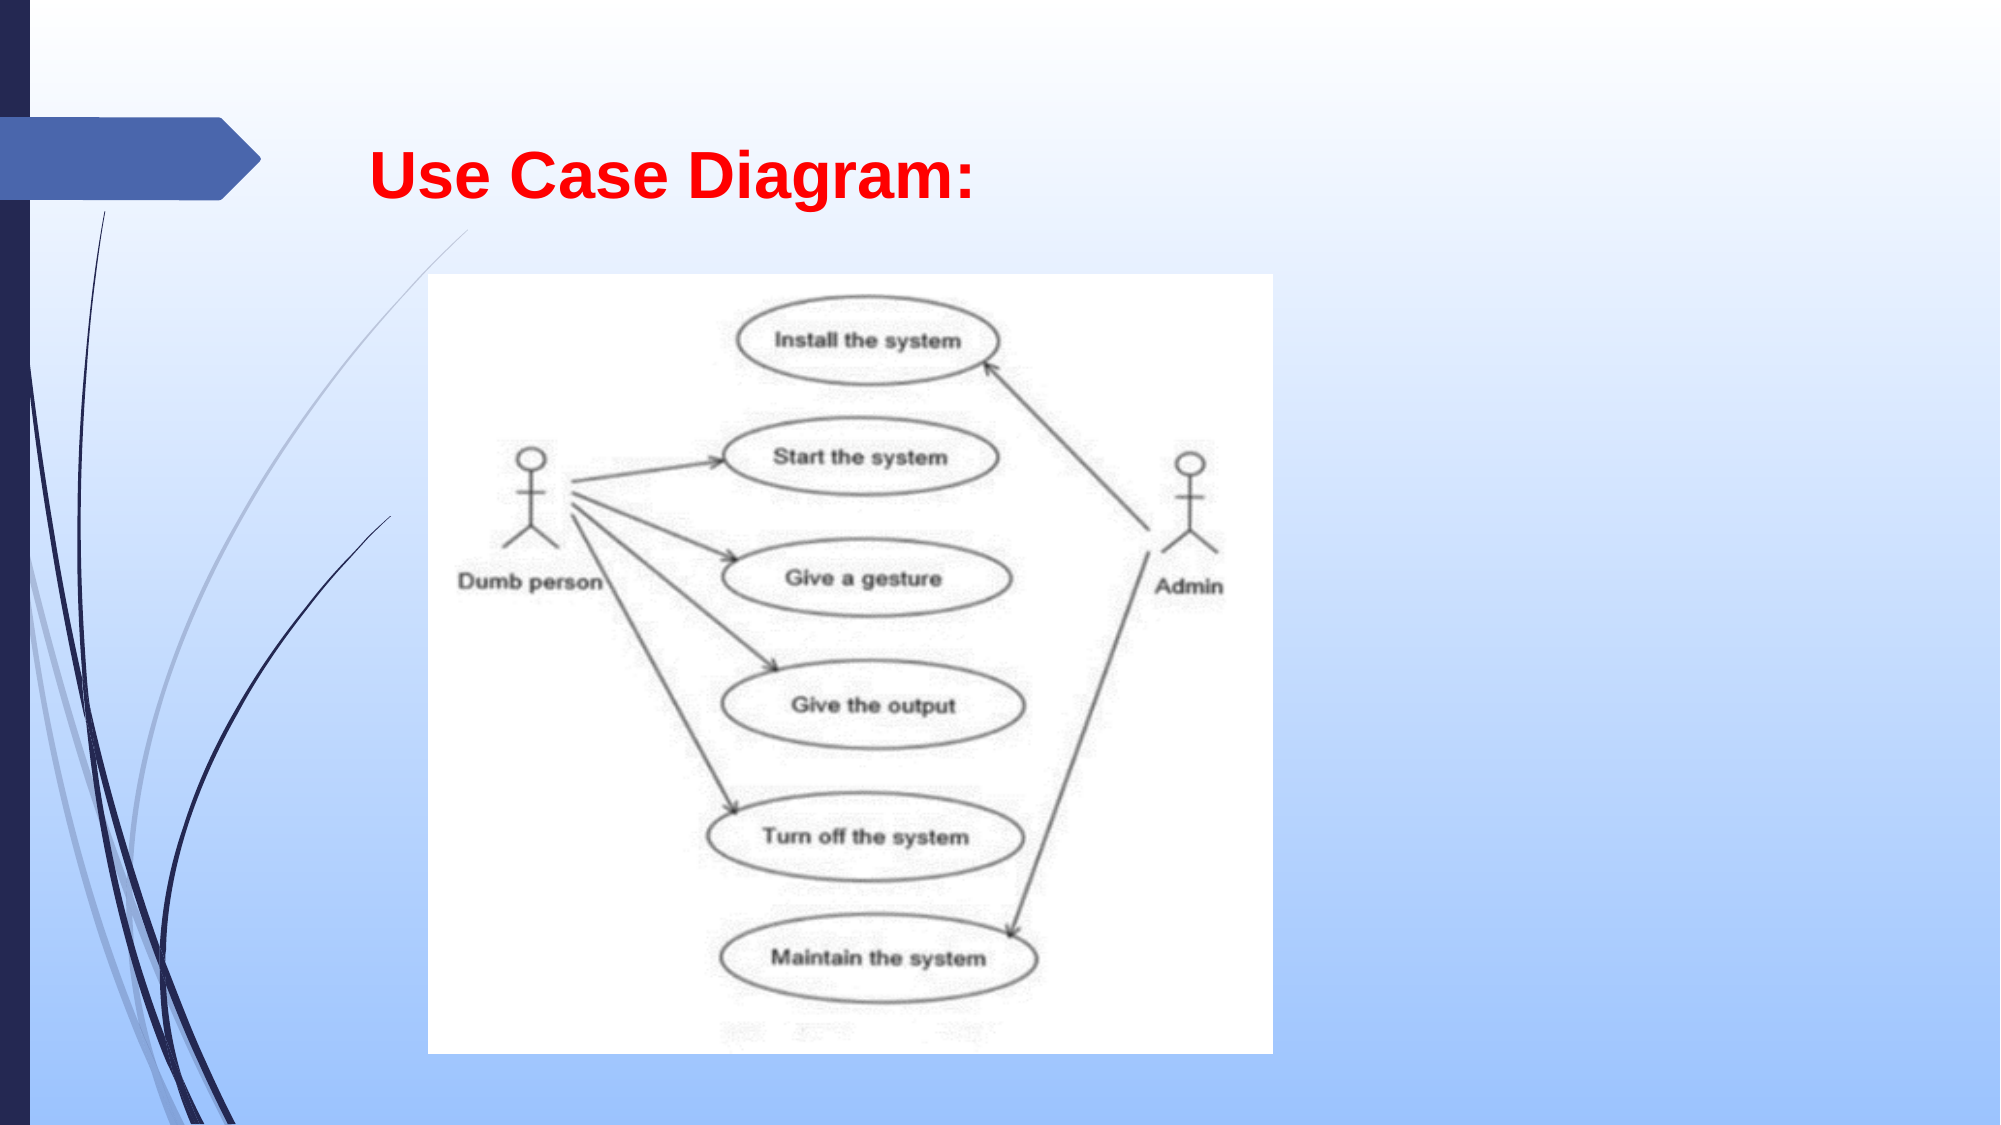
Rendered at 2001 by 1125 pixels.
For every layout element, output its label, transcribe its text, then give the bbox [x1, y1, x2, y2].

text_box Use Case Diagram: [361, 124, 1014, 220]
picture [428, 274, 1273, 1055]
